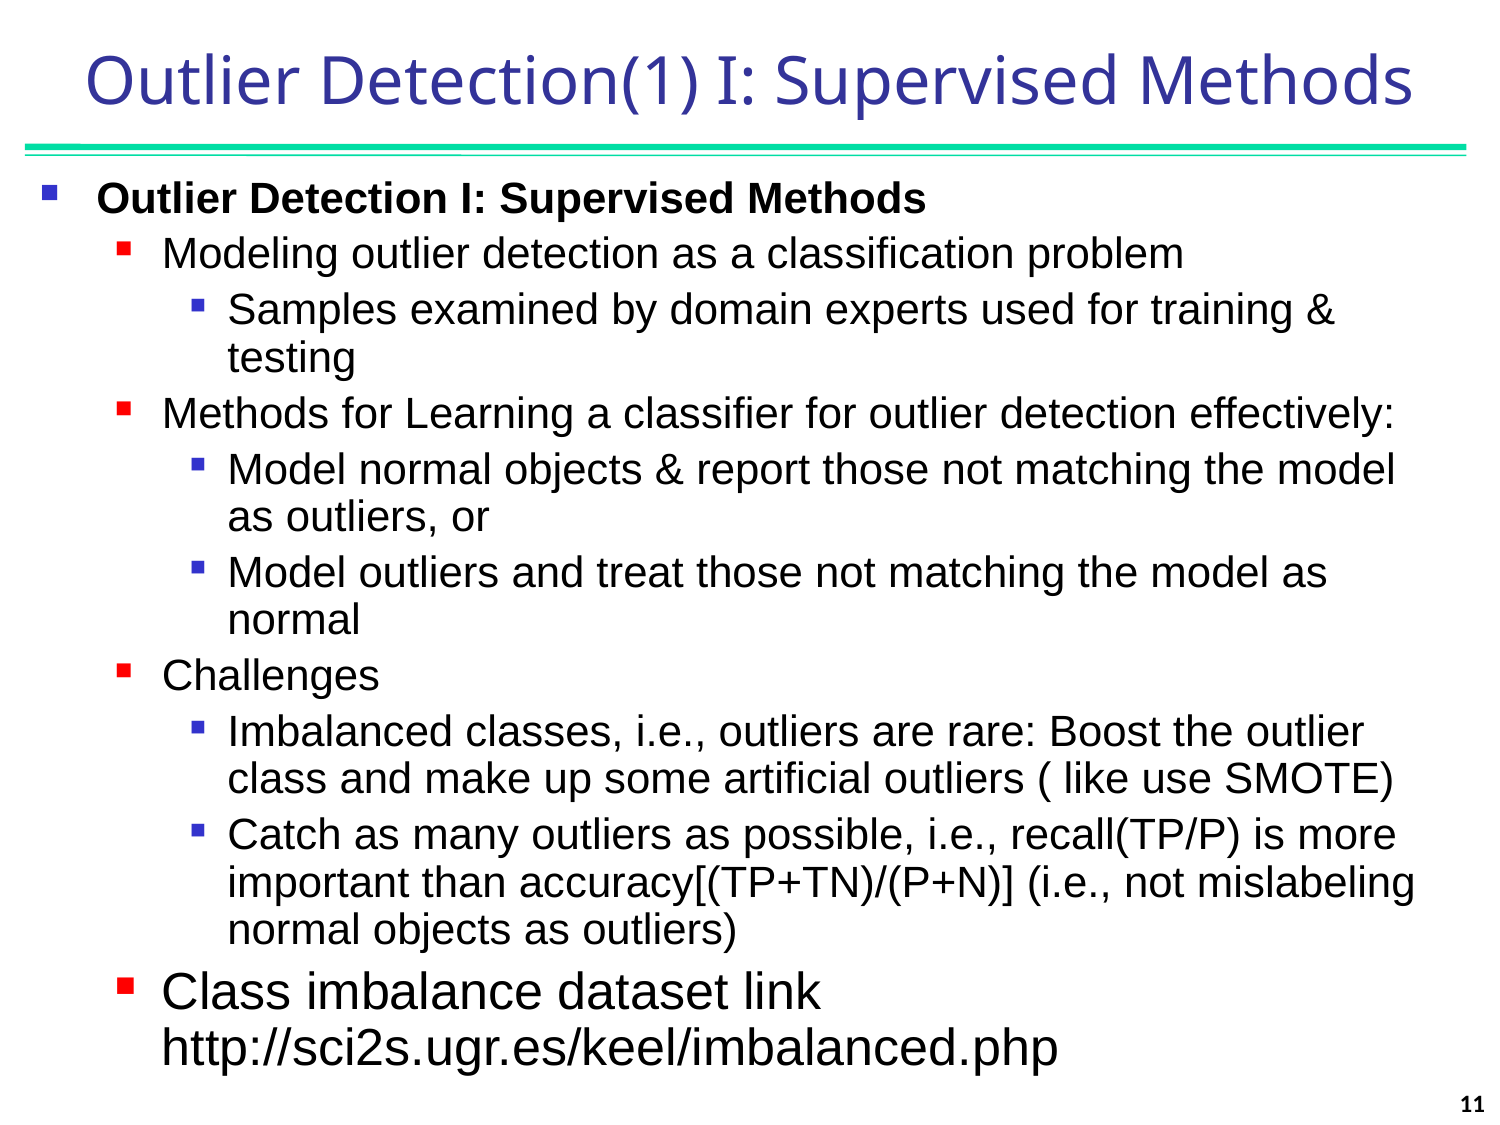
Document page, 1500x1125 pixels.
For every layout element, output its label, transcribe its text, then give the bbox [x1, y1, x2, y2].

list Outlier Detection I: Supervised Methods Modeling outlier detection as a classification problem Samples examined by domain experts used for training & testing Methods for Learning a classifier for outlier detection effectively: Model normal objects & report those not matching the model as outliers, or Model outliers and treat those not matching the model as normal Challenges Imbalanced classes, i.e., outliers are rare: Boost the outlier class and make up some artificial outliers ( like use SMOTE) Catch as many outliers as possible, i.e., recall(TP/P) is more important than accuracy[(TP+TN)/(P+N)] (i.e., not mislabeling normal objects as outliers) Class imbalance dataset link http://sci2s.ugr.es/keel/imbalanced.php [24, 162, 1463, 1075]
text_box 11 [1187, 1062, 1500, 1125]
title Outlier Detection(1) I: Supervised Methods [0, 24, 1500, 125]
